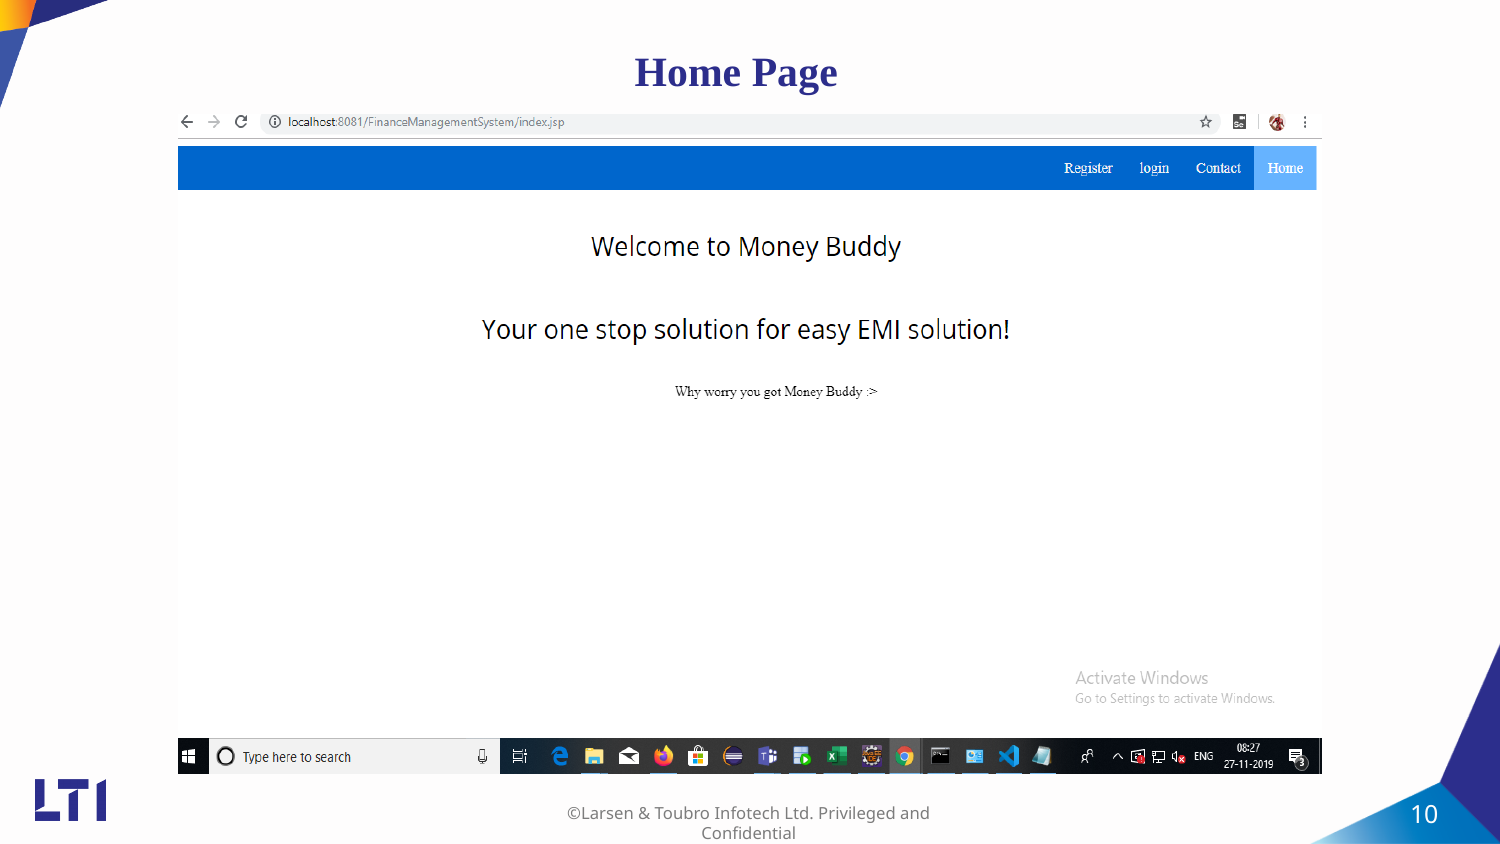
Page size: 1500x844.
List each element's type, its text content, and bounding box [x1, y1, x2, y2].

picture [35, 779, 106, 821]
picture [0, 0, 109, 110]
title Home Page [319, 44, 1154, 97]
picture [178, 114, 1500, 844]
